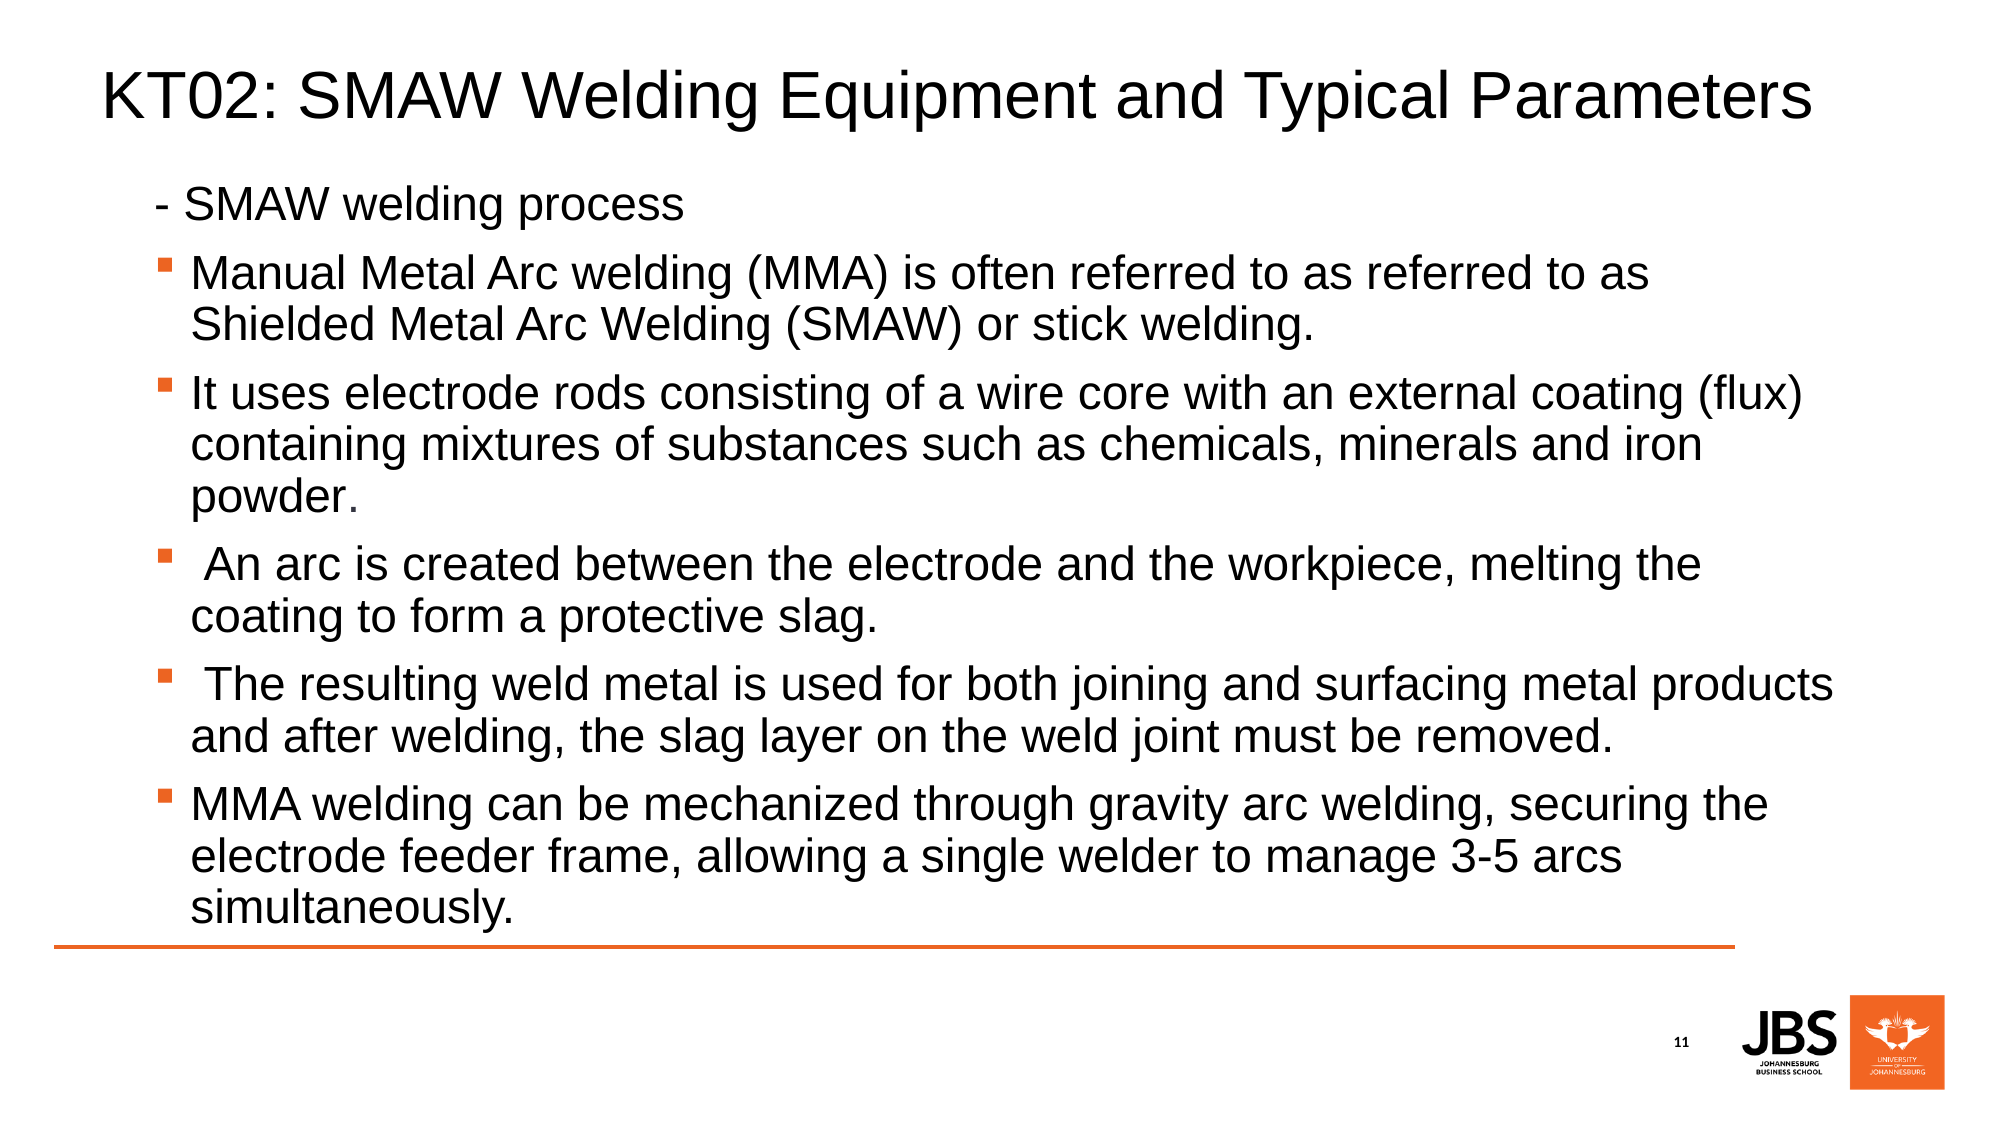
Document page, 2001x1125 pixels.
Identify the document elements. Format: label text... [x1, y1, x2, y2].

title KT02: SMAW Welding Equipment and Typical Parameters [86, 0, 1914, 206]
list - SMAW welding process Manual Metal Arc welding (MMA) is often referred to as referred to as Shielded Metal Arc Welding (SMAW) or stick welding. It uses electrode rods consisting of a wire core with an external coating (flux) containing mixtures of substances such as chemicals, minerals and iron powder. An arc is created between the electrode and the workpiece, melting the coating to form a protective slag. The resulting weld metal is used for both joining and surfacing metal products and after welding, the slag layer on the weld joint must be removed. MMA welding can be mechanized through gravity arc welding, securing the electrode feeder frame, allowing a single welder to manage 3-5 arcs simultaneously. [139, 171, 1861, 954]
picture [1728, 981, 1958, 1103]
